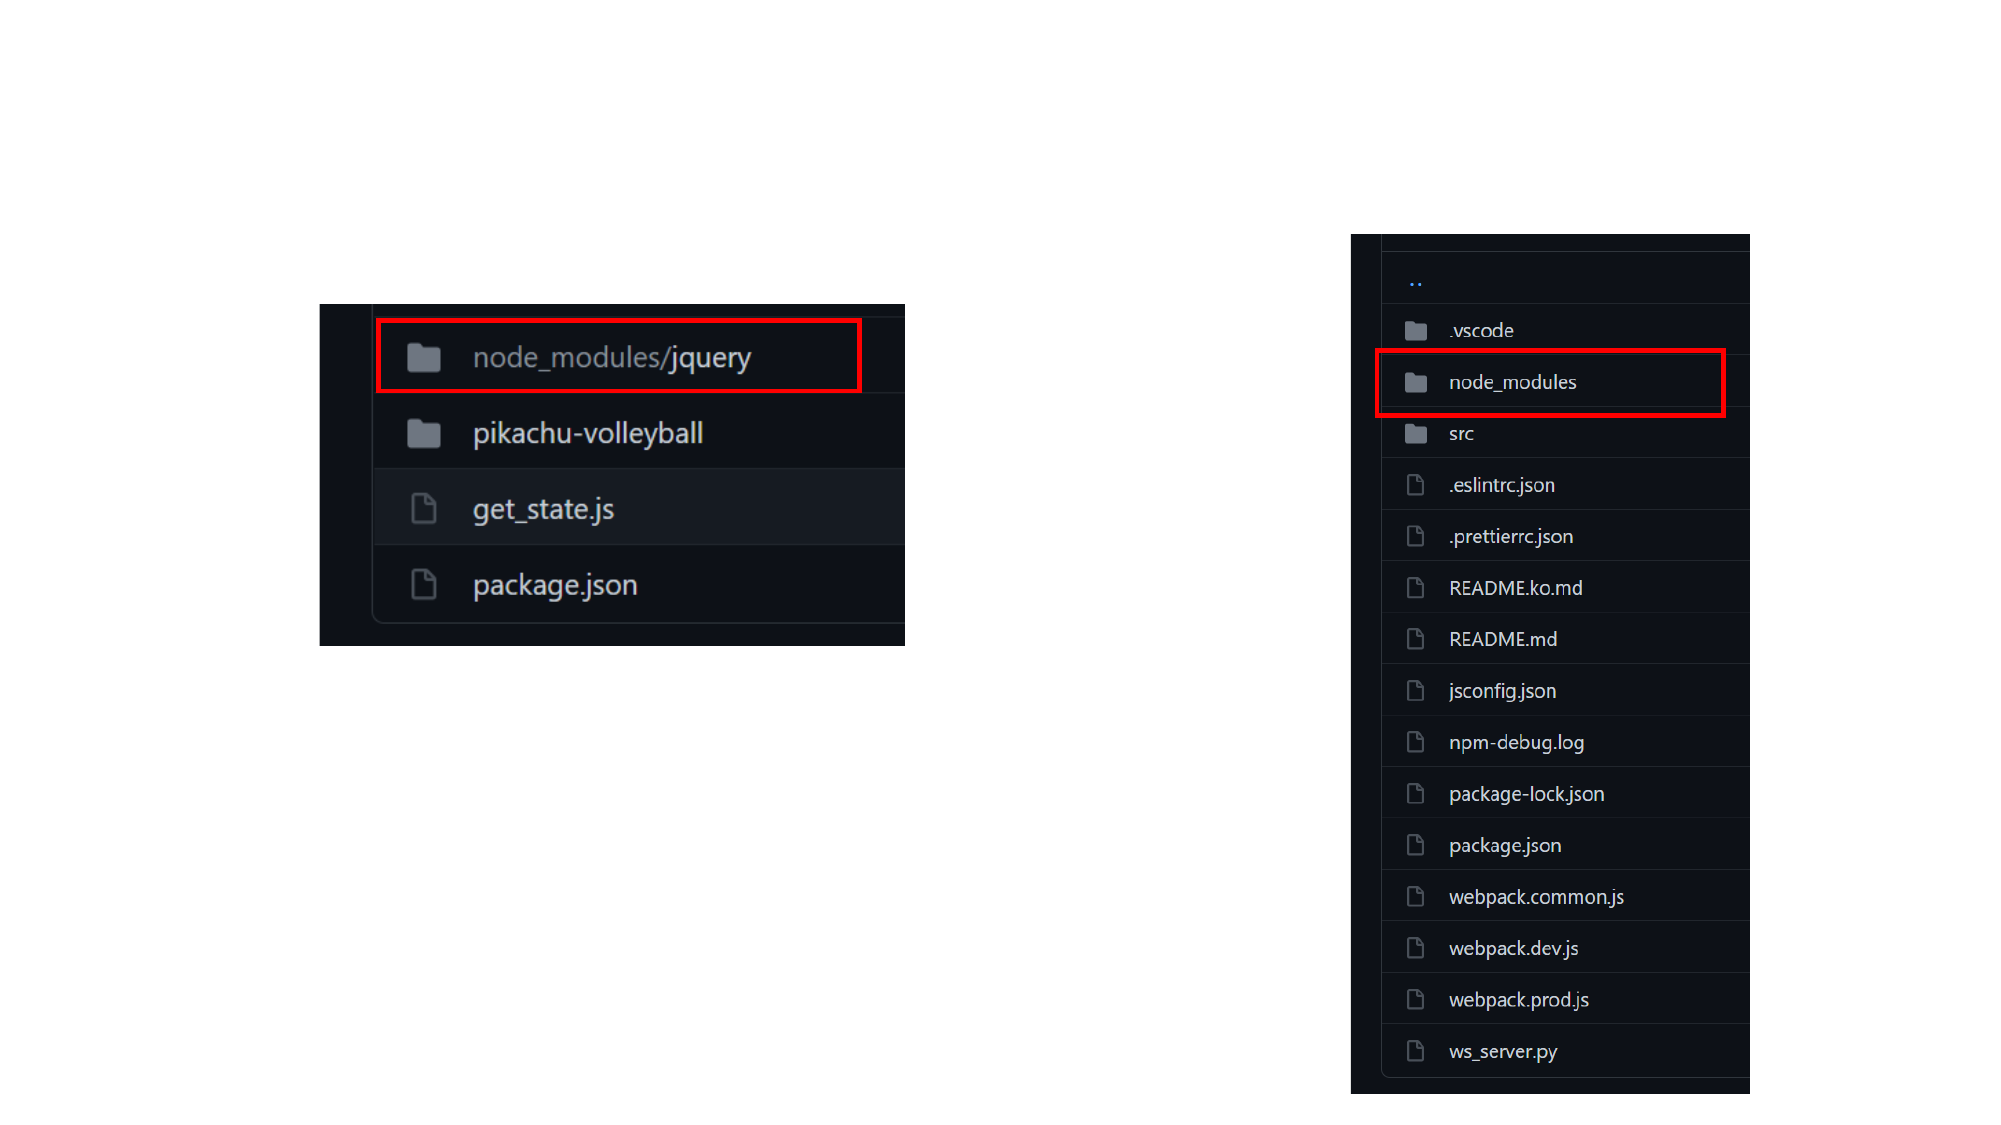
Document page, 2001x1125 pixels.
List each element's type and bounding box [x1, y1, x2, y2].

picture [319, 304, 905, 646]
picture [1350, 234, 1750, 1094]
